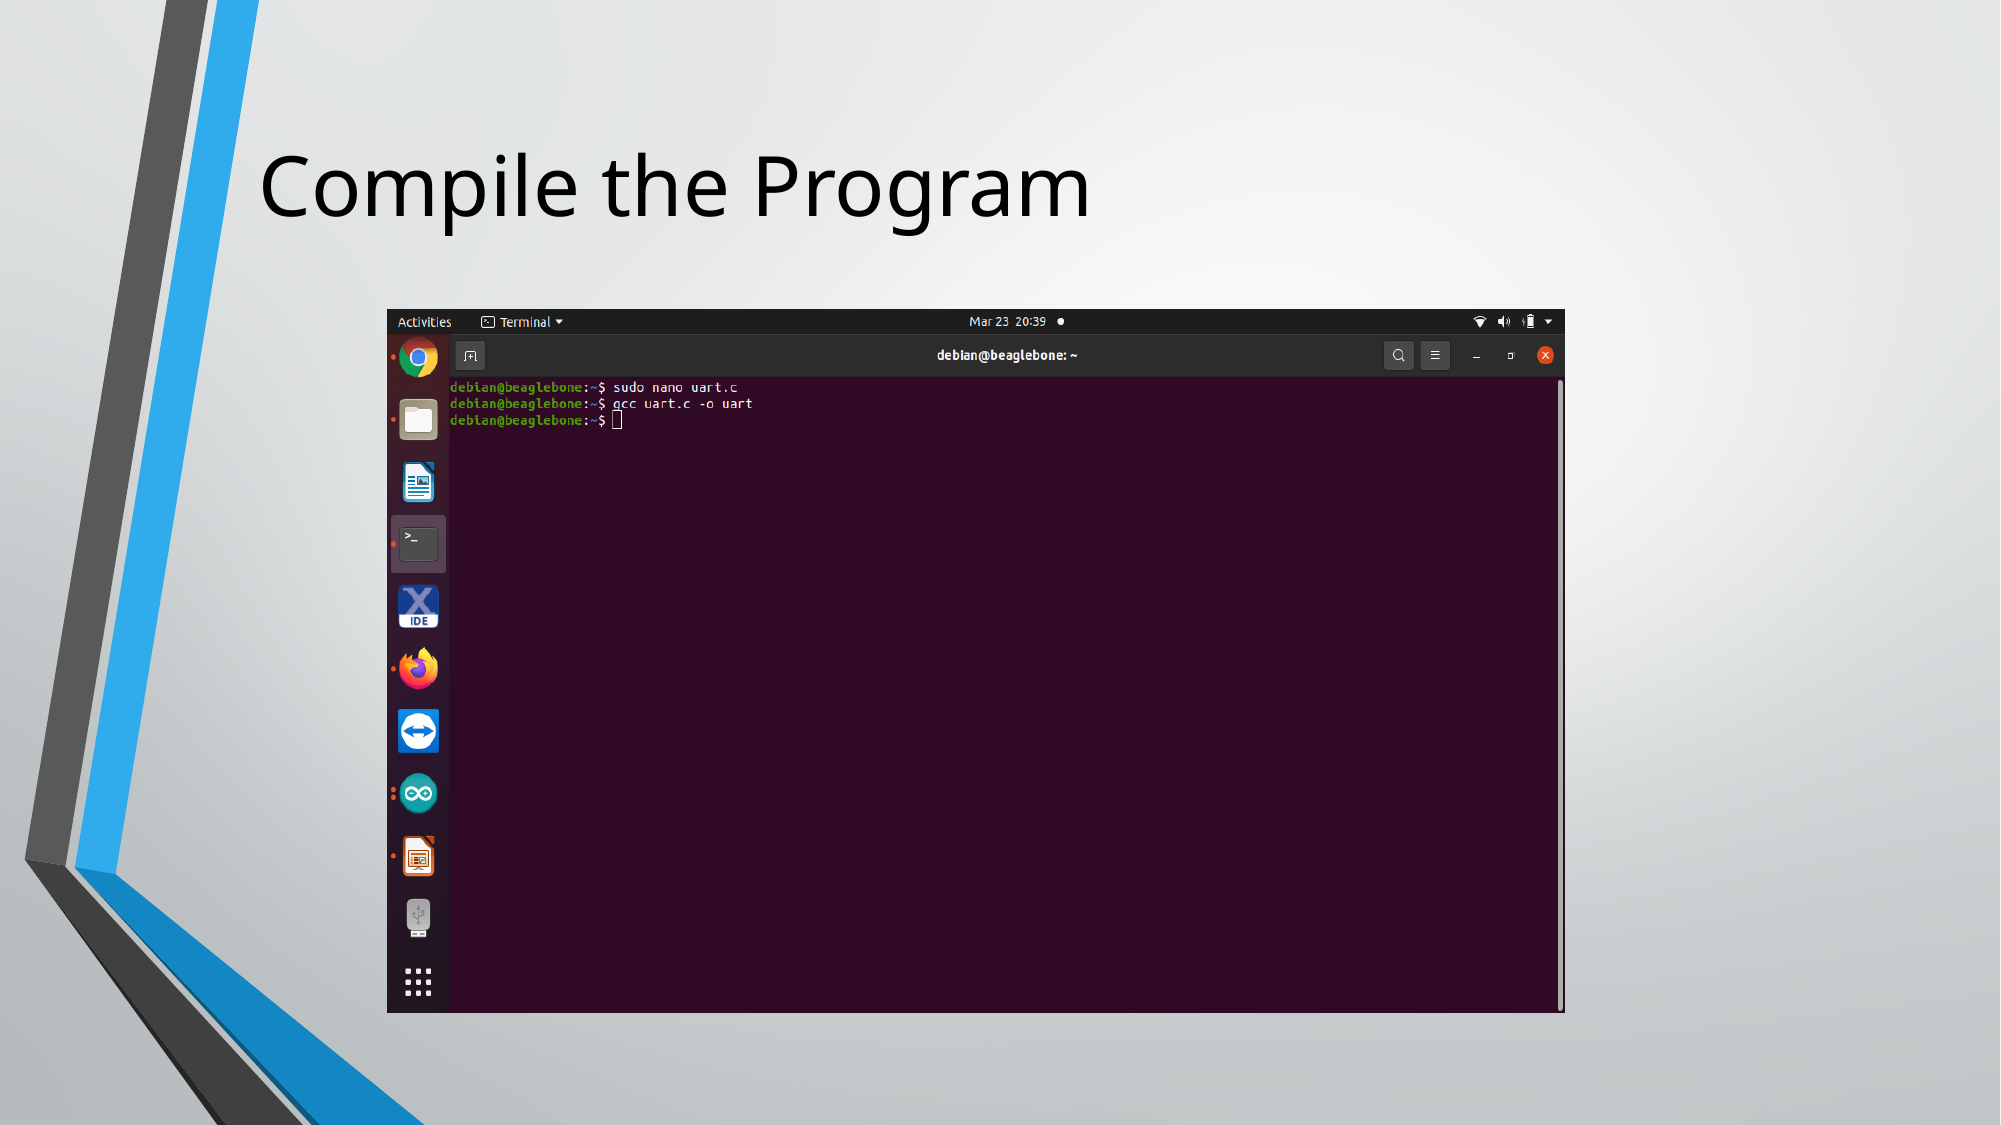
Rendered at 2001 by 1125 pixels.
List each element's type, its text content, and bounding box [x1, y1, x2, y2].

title Compile the Program [243, 85, 1887, 282]
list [387, 308, 1565, 1013]
